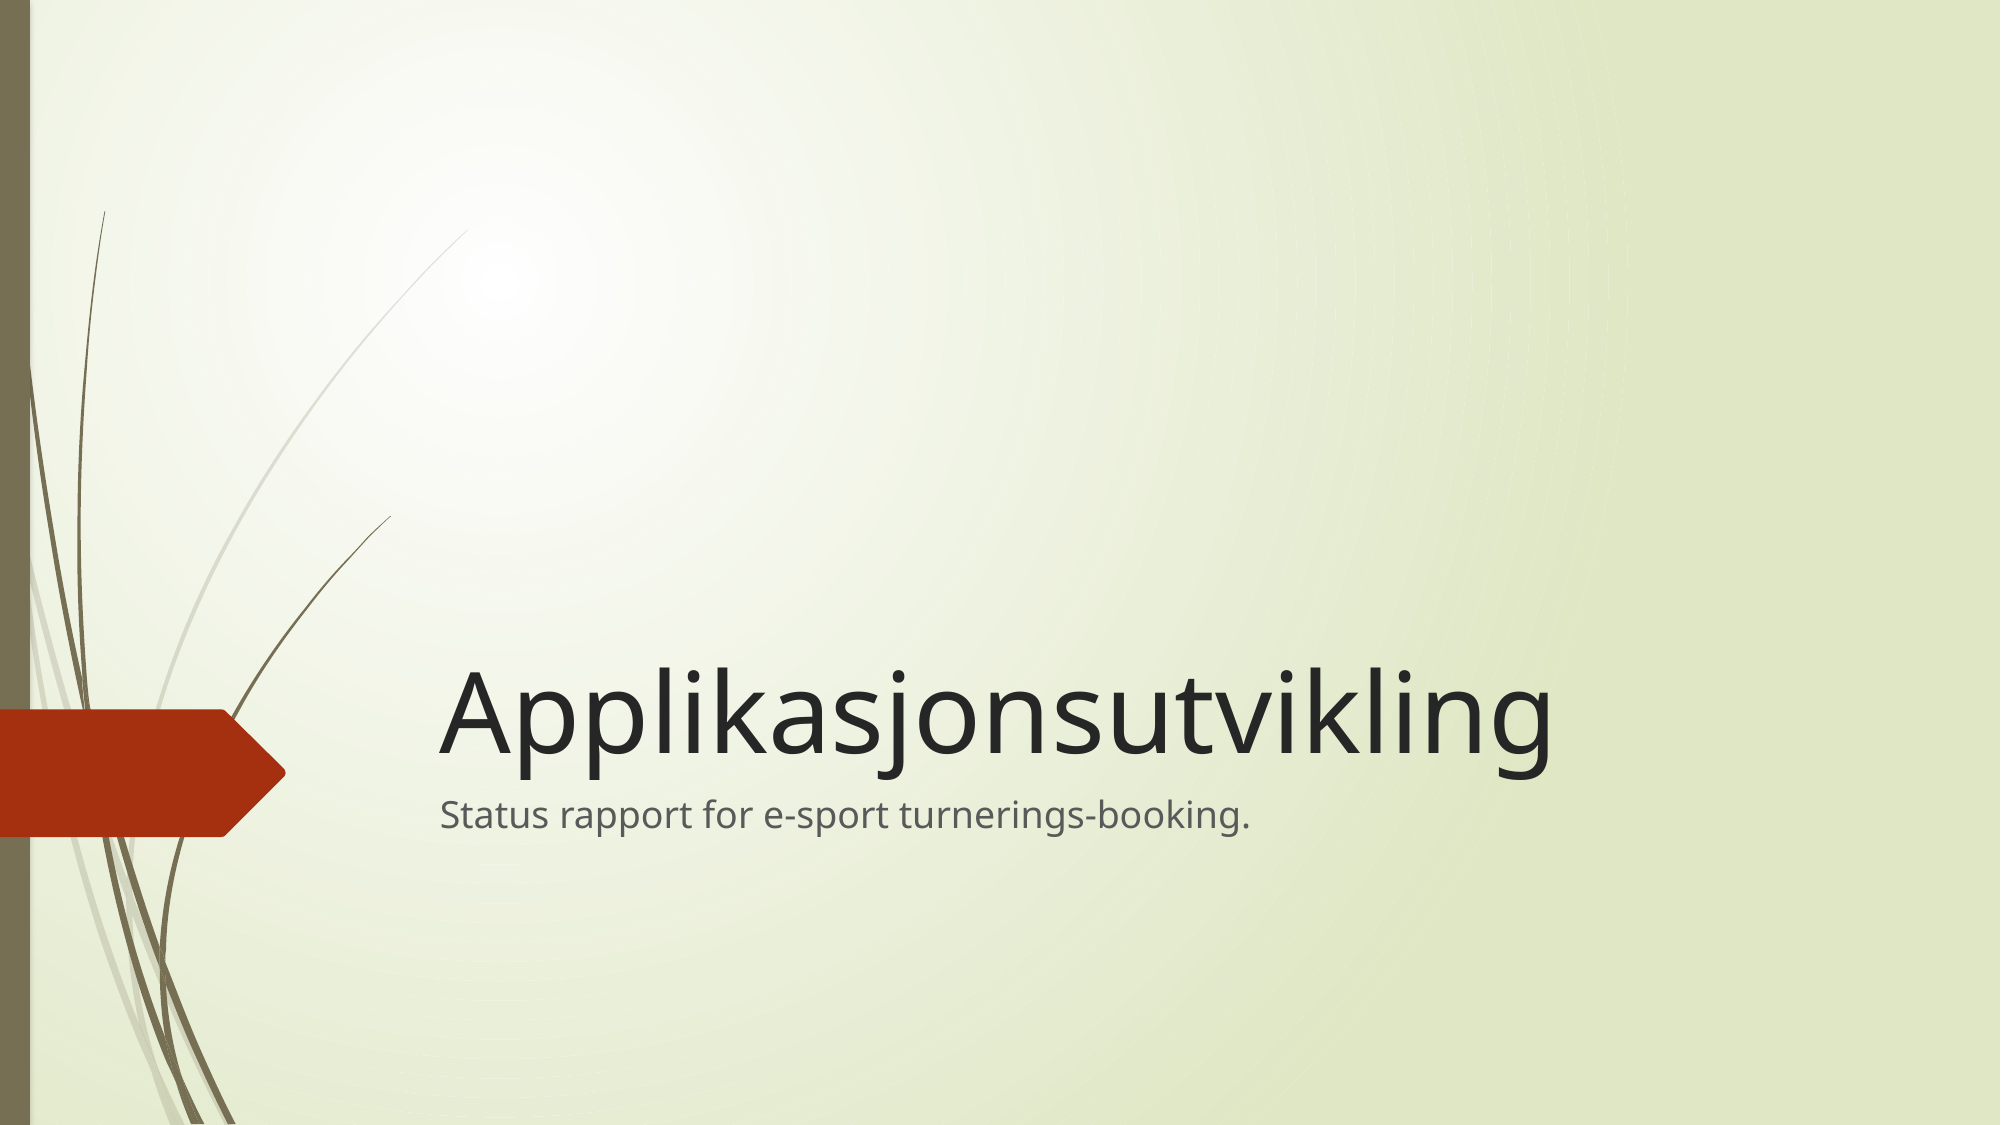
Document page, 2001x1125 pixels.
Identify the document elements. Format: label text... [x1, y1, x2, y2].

subtitle Status rapport for e-sport turnerings-booking. [424, 783, 1888, 969]
title Applikasjonsutvikling [424, 412, 1888, 783]
